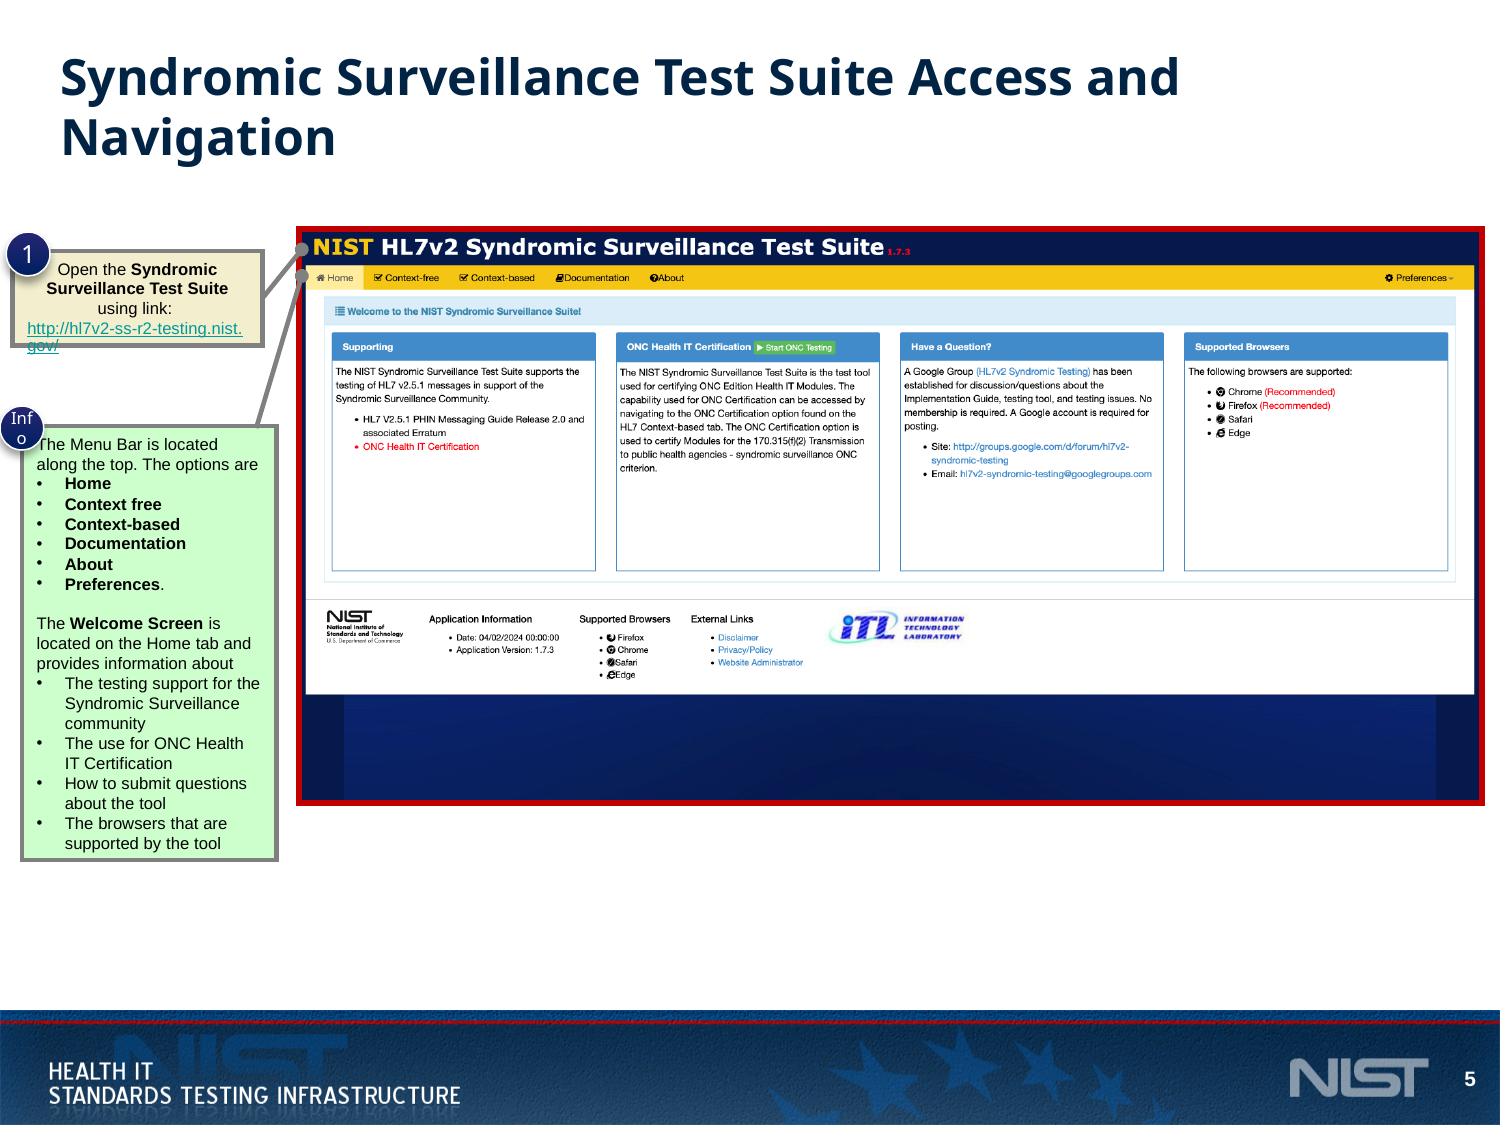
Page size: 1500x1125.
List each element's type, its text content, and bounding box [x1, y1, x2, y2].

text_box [0, 275, 303, 866]
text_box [262, 249, 302, 275]
title Syndromic Surveillance Test Suite Access and Navigation [45, 37, 1396, 113]
text_box 1 [6, 231, 51, 274]
text_box Open the Syndromic Surveillance Test Suite using link: http://hl7v2-ss-r2-testing.nist.gov/ [54, 250, 259, 274]
picture [0, 1010, 1500, 1125]
picture [301, 231, 1479, 801]
